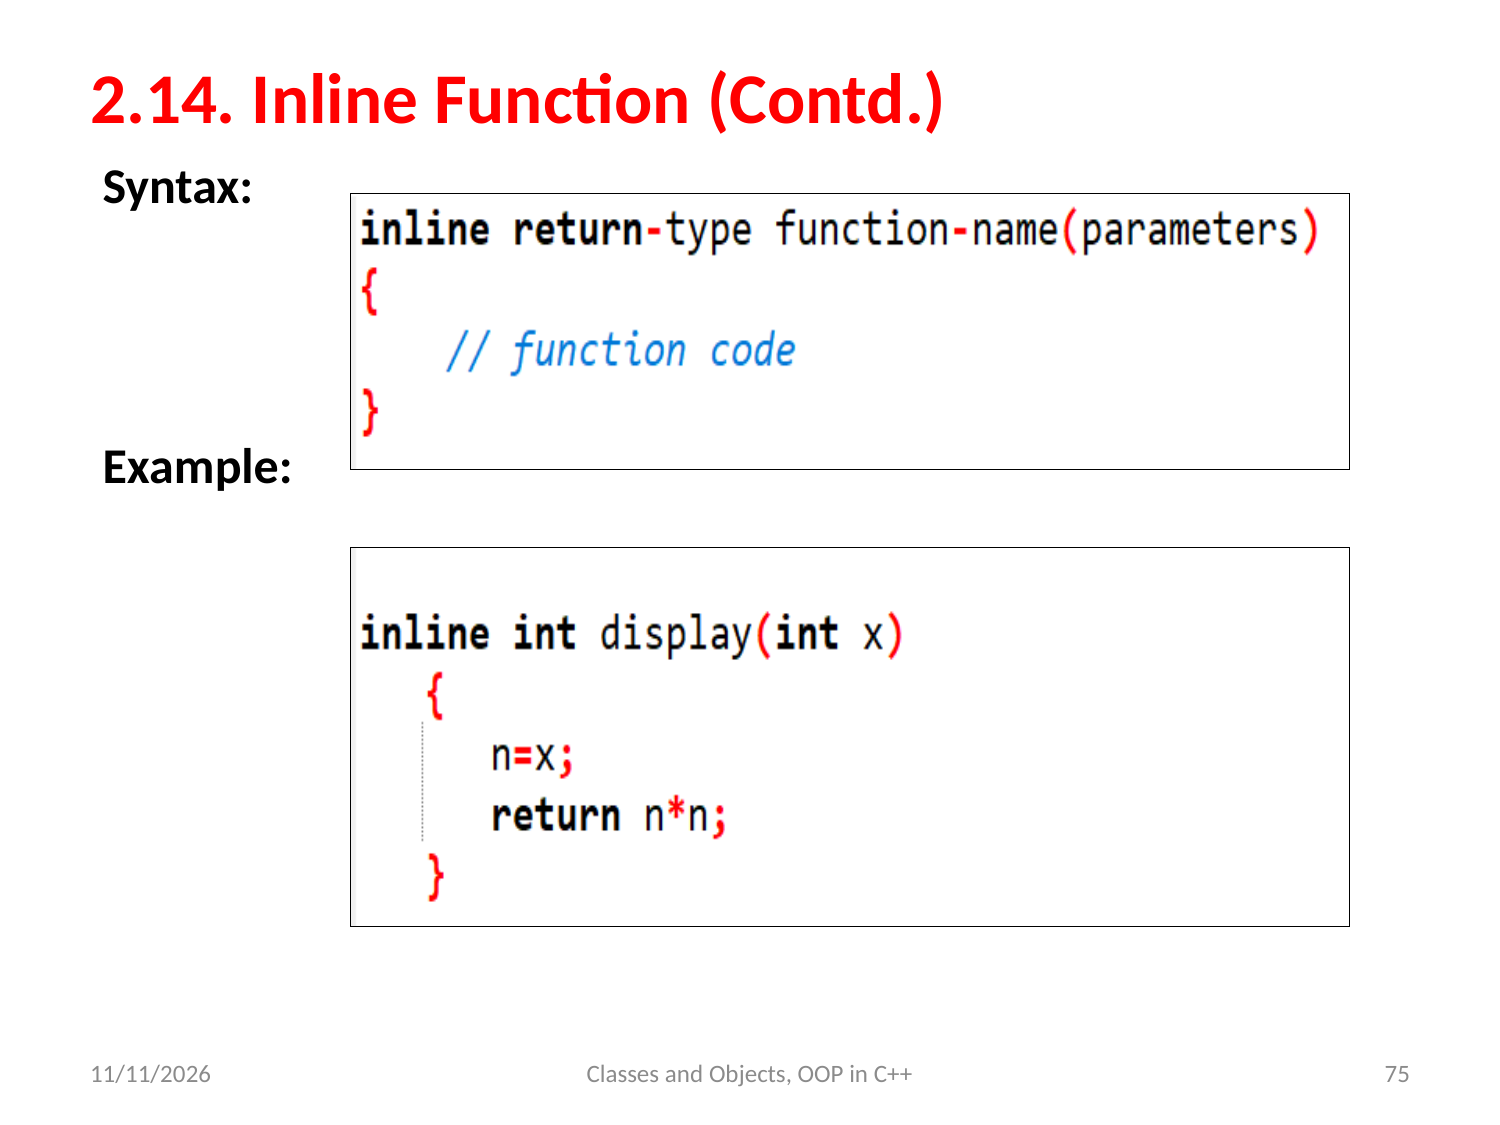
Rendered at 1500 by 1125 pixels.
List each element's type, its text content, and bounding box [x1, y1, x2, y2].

list Syntax: Example: [87, 146, 1425, 1005]
picture [349, 193, 1351, 470]
footer Classes and Objects, OOP in C++ [512, 1042, 988, 1103]
picture [349, 547, 1351, 928]
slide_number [75, 1042, 425, 1103]
title 2.14. Inline Function (Contd.) [75, 45, 1425, 146]
slide_number 75 [1074, 1042, 1425, 1103]
